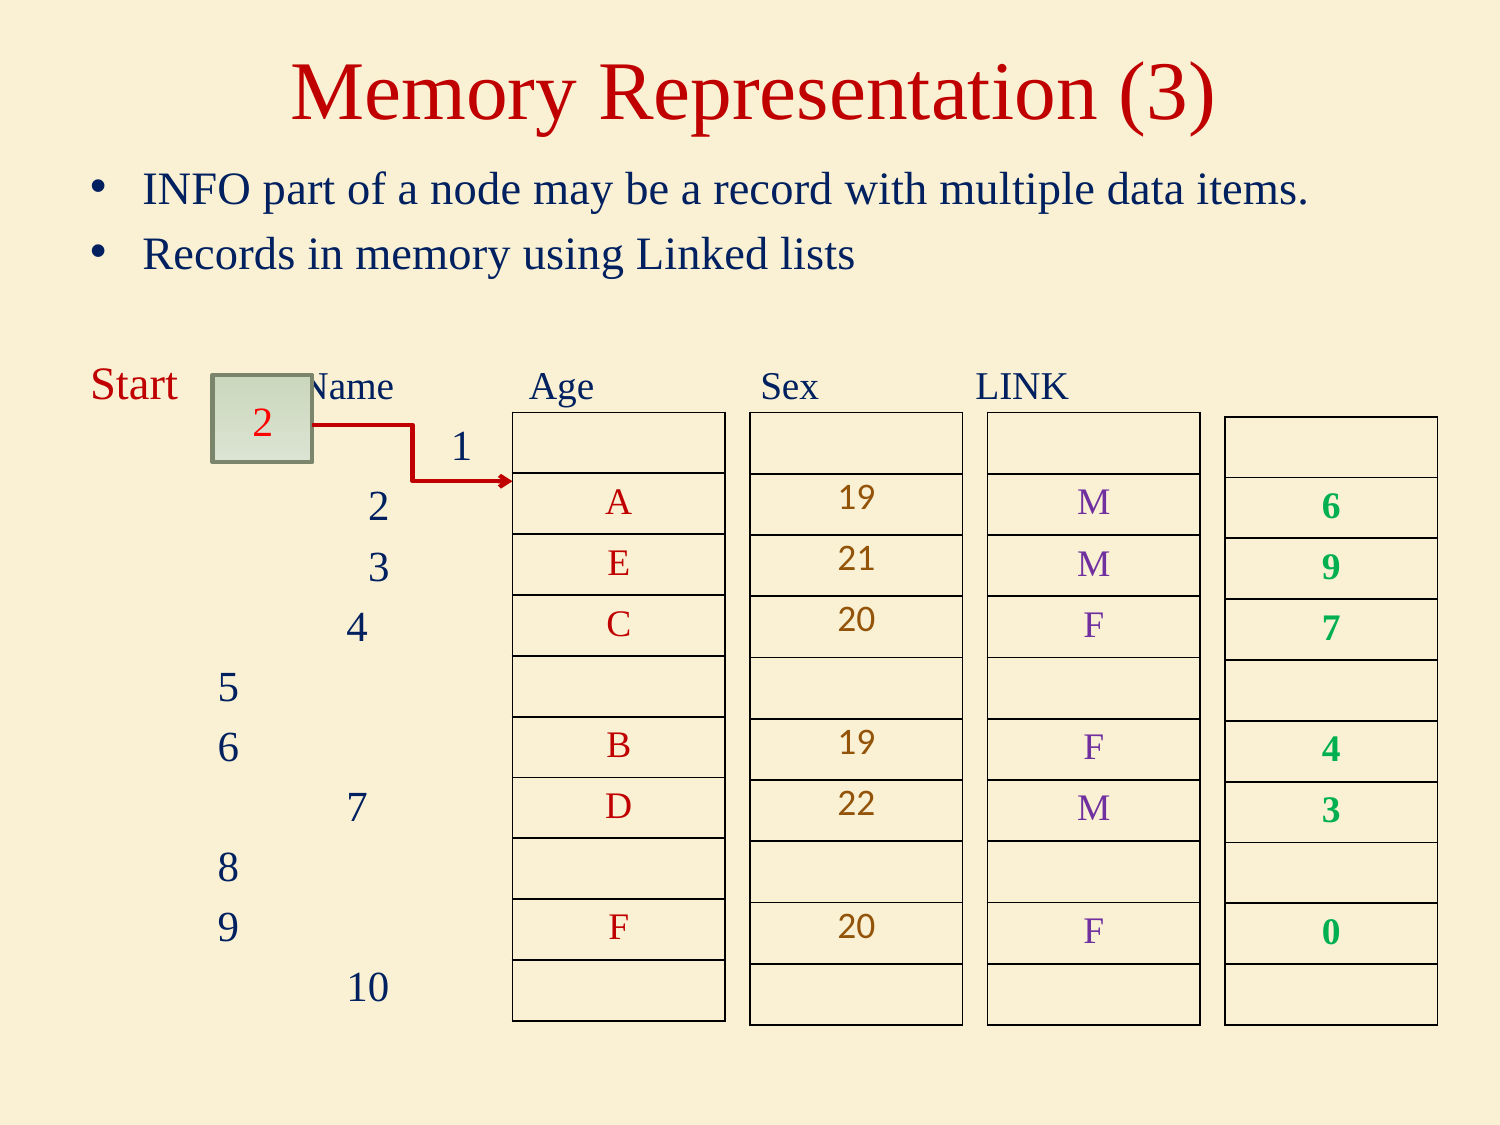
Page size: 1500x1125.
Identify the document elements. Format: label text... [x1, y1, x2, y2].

table_cell [988, 965, 1199, 1024]
table_cell 0 [1226, 904, 1437, 963]
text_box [312, 424, 513, 482]
table_cell 20 [751, 597, 962, 657]
table_cell [1226, 965, 1437, 1024]
table_cell [1226, 843, 1437, 902]
table_cell 3 [1226, 783, 1437, 842]
table_cell [513, 839, 724, 898]
table_header [513, 413, 724, 472]
table_cell [513, 961, 724, 1020]
table_header [1226, 418, 1437, 477]
table_cell 21 [751, 536, 962, 595]
table_cell E [513, 535, 724, 594]
table_cell 22 [751, 781, 962, 840]
table_cell [751, 965, 962, 1024]
table_header [988, 413, 1199, 473]
table_cell F [988, 903, 1199, 963]
table_cell M [988, 781, 1199, 840]
table_cell F [513, 900, 724, 959]
table_header [751, 413, 962, 473]
title Memory Representation (3) [82, 0, 1425, 149]
table_cell B [513, 718, 724, 777]
table_cell F [988, 597, 1199, 657]
table_cell [988, 658, 1199, 718]
table_cell F [988, 720, 1199, 779]
table_cell 20 [751, 903, 962, 963]
table_cell C [513, 596, 724, 655]
list INFO part of a node may be a record with multiple data items. Records in memory using Linked lists Start Name Age Sex LINK 1 2 3 4 5 6 7 8 9 10 [75, 149, 1450, 1025]
table_cell D [513, 778, 724, 837]
table_cell [751, 842, 962, 902]
table_cell 4 [1226, 722, 1437, 781]
table_cell 19 [751, 720, 962, 779]
table_cell [988, 842, 1199, 902]
table_cell [751, 658, 962, 718]
text_box 2 [237, 387, 275, 453]
table_cell 9 [1226, 539, 1437, 598]
table_cell [513, 657, 724, 716]
table_cell M [988, 475, 1199, 534]
text_box [210, 373, 314, 464]
table_cell 7 [1226, 600, 1437, 659]
table_cell 19 [751, 475, 962, 534]
table_cell 6 [1226, 478, 1437, 537]
table_cell M [988, 536, 1199, 595]
table_cell A [513, 474, 724, 533]
table_cell [1226, 661, 1437, 720]
